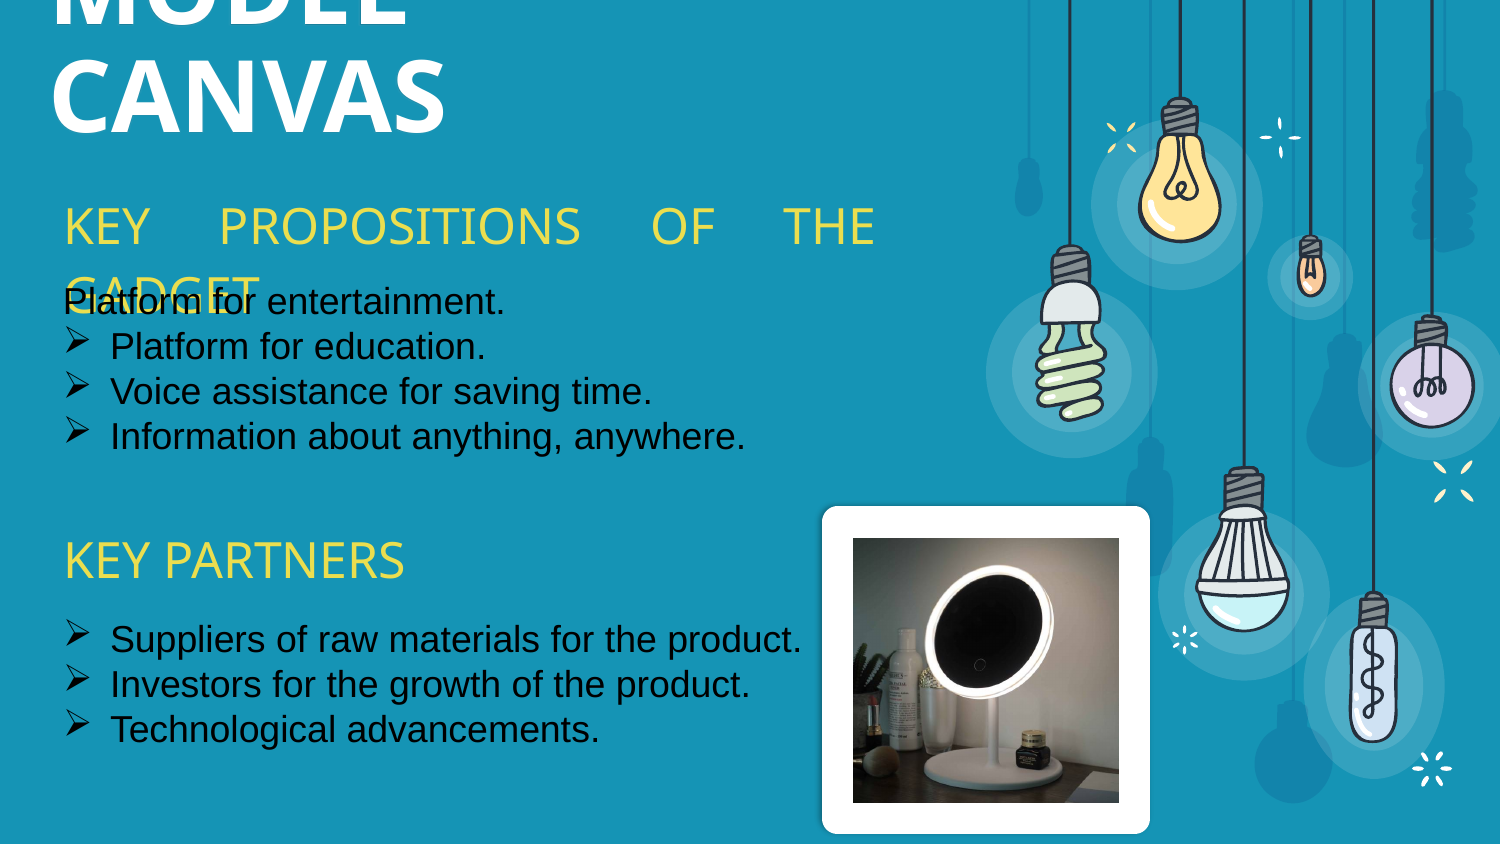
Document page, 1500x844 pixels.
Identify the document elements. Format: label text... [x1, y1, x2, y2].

text_box Suppliers of raw materials for the product. Investors for the growth of the product. Technological advancements. [48, 607, 816, 758]
subtitle KEY PROPOSITIONS OF THE GADGET [63, 185, 877, 249]
title BUSINESS MODEL CANVAS [48, 50, 811, 155]
picture [852, 537, 1119, 804]
text_box KEY PARTNERS [236, 519, 413, 583]
text_box Platform for entertainment. Platform for education. Voice assistance for saving time. Information about anything, anywhere. [48, 270, 811, 465]
picture [0, 275, 239, 575]
